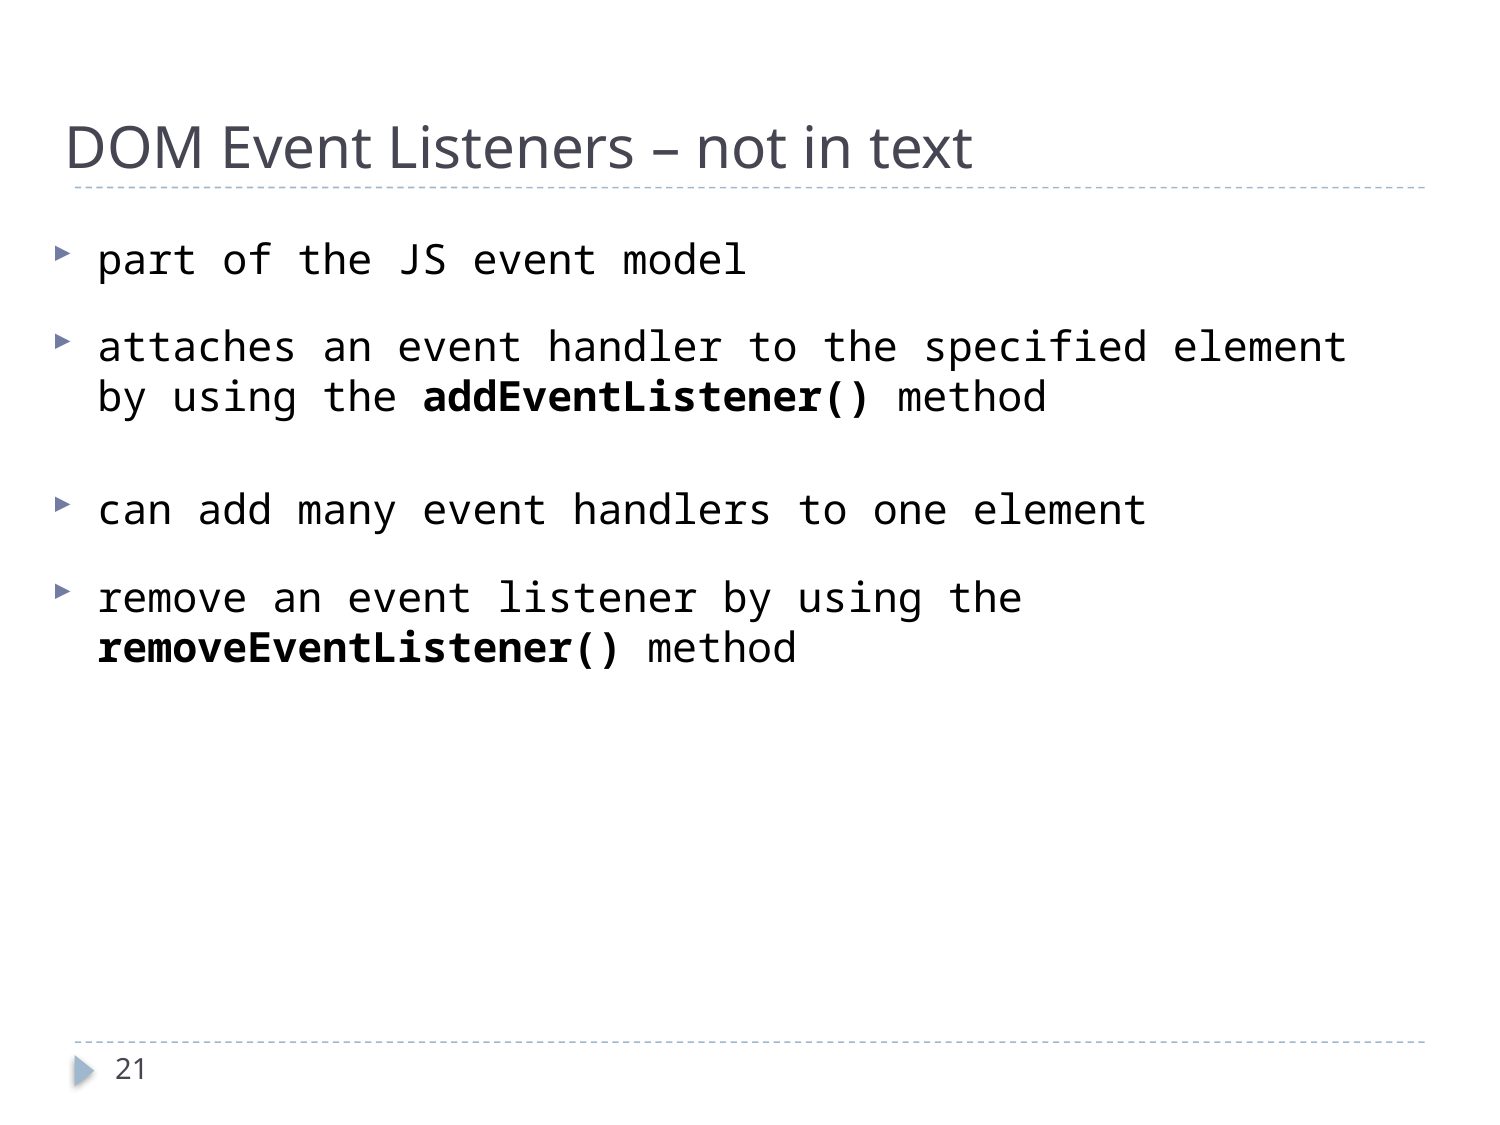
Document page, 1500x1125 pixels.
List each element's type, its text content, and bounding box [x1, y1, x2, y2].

title DOM Event Listeners – not in text [50, 24, 1450, 188]
list part of the JS event model attaches an event handler to the specified element by using the addEventListener() method can add many event handlers to one element remove an event listener by using the removeEventListener() method [37, 200, 1488, 1010]
slide_number 21 [100, 1042, 426, 1103]
